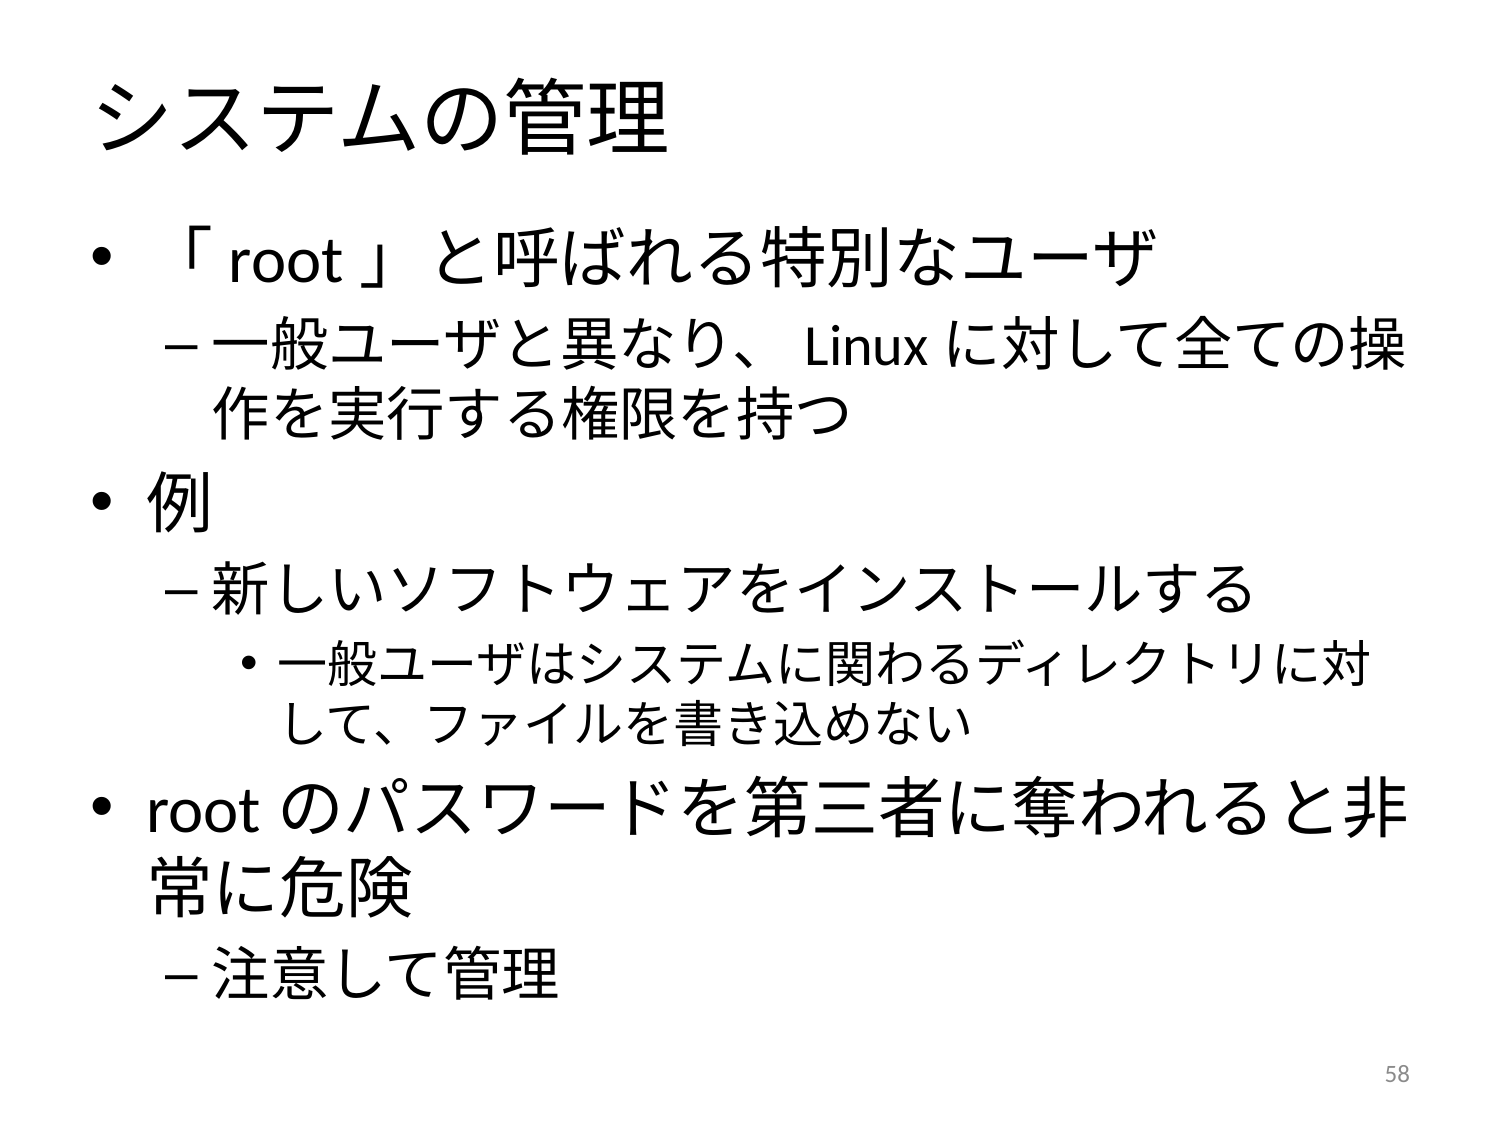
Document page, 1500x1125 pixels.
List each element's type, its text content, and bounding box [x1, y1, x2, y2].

title システムの管理 [74, 44, 1426, 185]
slide_number 57 [1074, 1042, 1425, 1103]
list 「root」と呼ばれる特別なユーザ 一般ユーザと異なり、Linuxに対して全ての操作を実行する権限を持つ 例 新しいソフトウェアをインストールする 一般ユーザはシステムに関わるディレクトリに対して、ファイルを書き込めない rootのパスワードを第三者に奪われると非常に危険 注意して管理 [74, 207, 1426, 1036]
